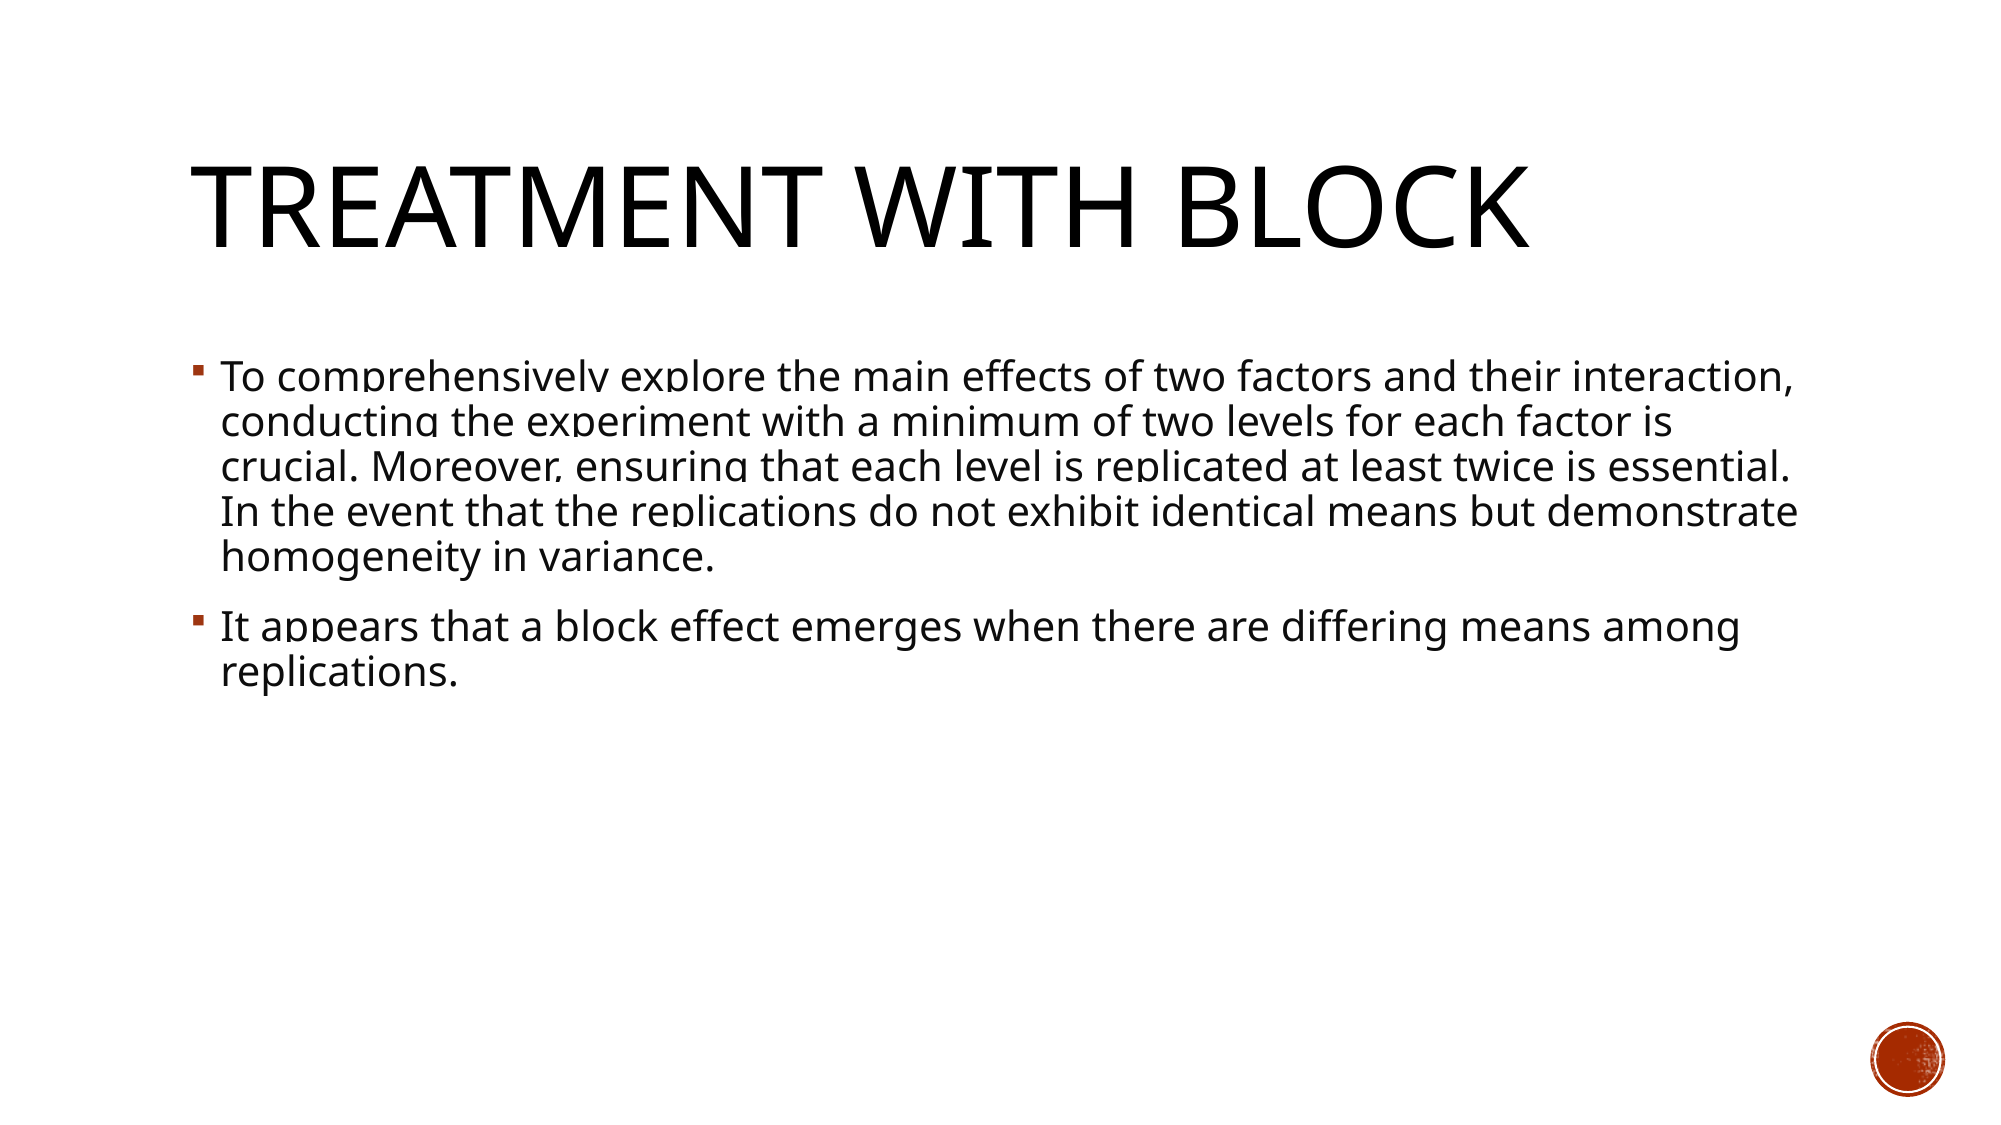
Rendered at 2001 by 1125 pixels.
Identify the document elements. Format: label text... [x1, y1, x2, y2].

list To comprehensively explore the main effects of two factors and their interaction, conducting the experiment with a minimum of two levels for each factor is crucial. Moreover, ensuring that each level is replicated at least twice is essential. In the event that the replications do not exhibit identical means but demonstrate homogeneity in variance. It appears that a block effect emerges when there are differing means among replications. [175, 348, 1826, 1013]
title Treatment with block [175, 79, 1826, 344]
